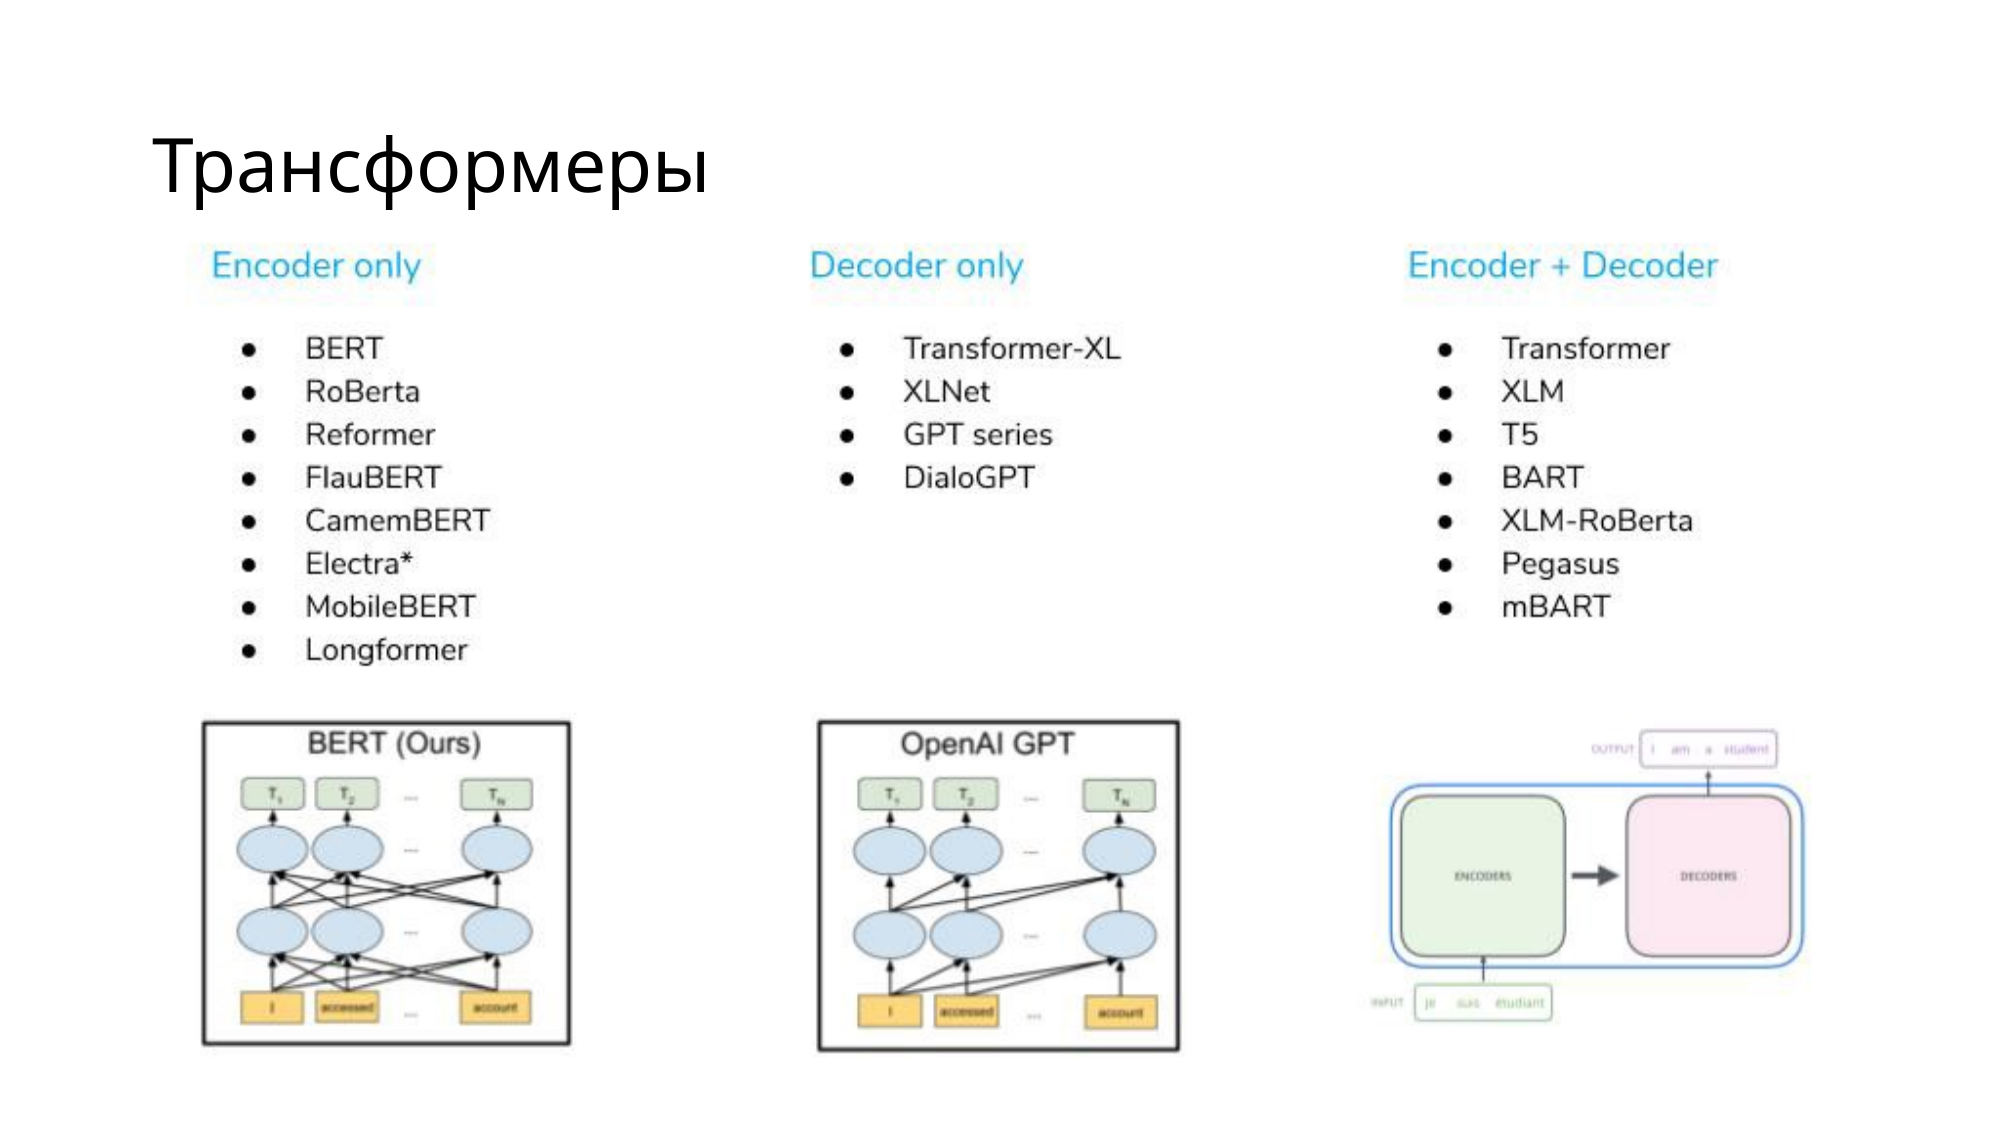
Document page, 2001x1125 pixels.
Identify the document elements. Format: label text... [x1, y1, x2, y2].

title Трансформеры [137, 59, 1863, 278]
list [173, 237, 1827, 1078]
